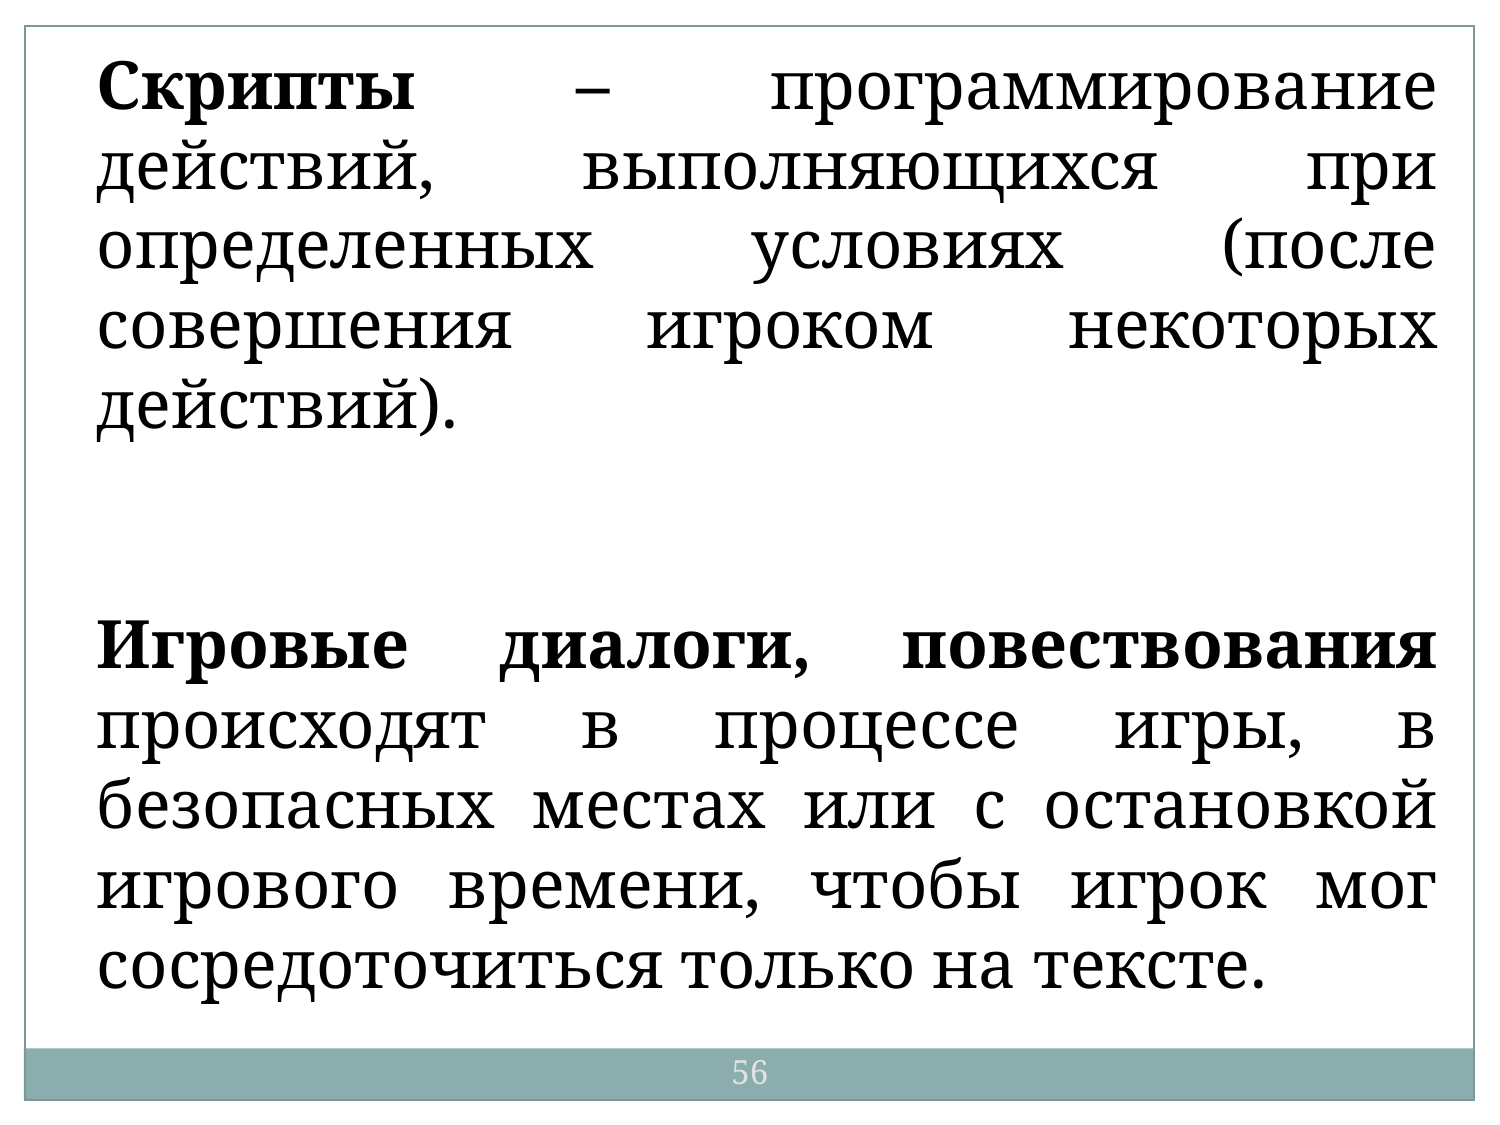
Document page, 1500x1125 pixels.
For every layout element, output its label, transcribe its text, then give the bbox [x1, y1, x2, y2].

text_box Скрипты – программирование действий, выполняющихся при определенных условиях (после совершения игроком некоторых действий). Игровые диалоги, повествования происходят в процессе игры, в безопасных местах или с остановкой игрового времени, чтобы игрок мог сосредоточиться только на тексте. [82, 35, 1454, 1010]
slide_number 56 [699, 1037, 800, 1110]
